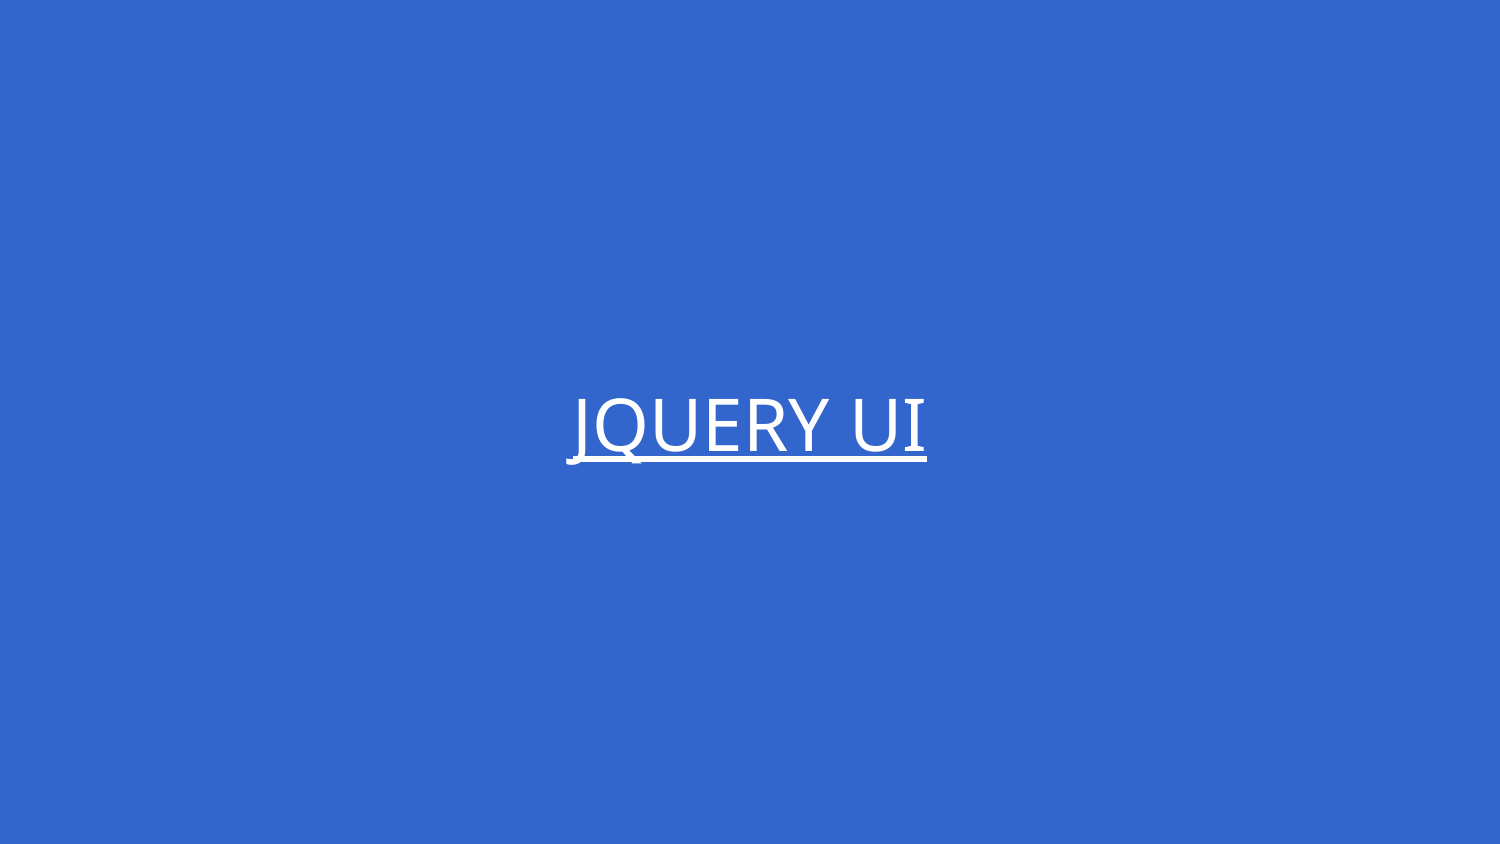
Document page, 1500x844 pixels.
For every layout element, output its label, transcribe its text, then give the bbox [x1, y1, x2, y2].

text_box JQUERY UI [0, 0, 1500, 844]
